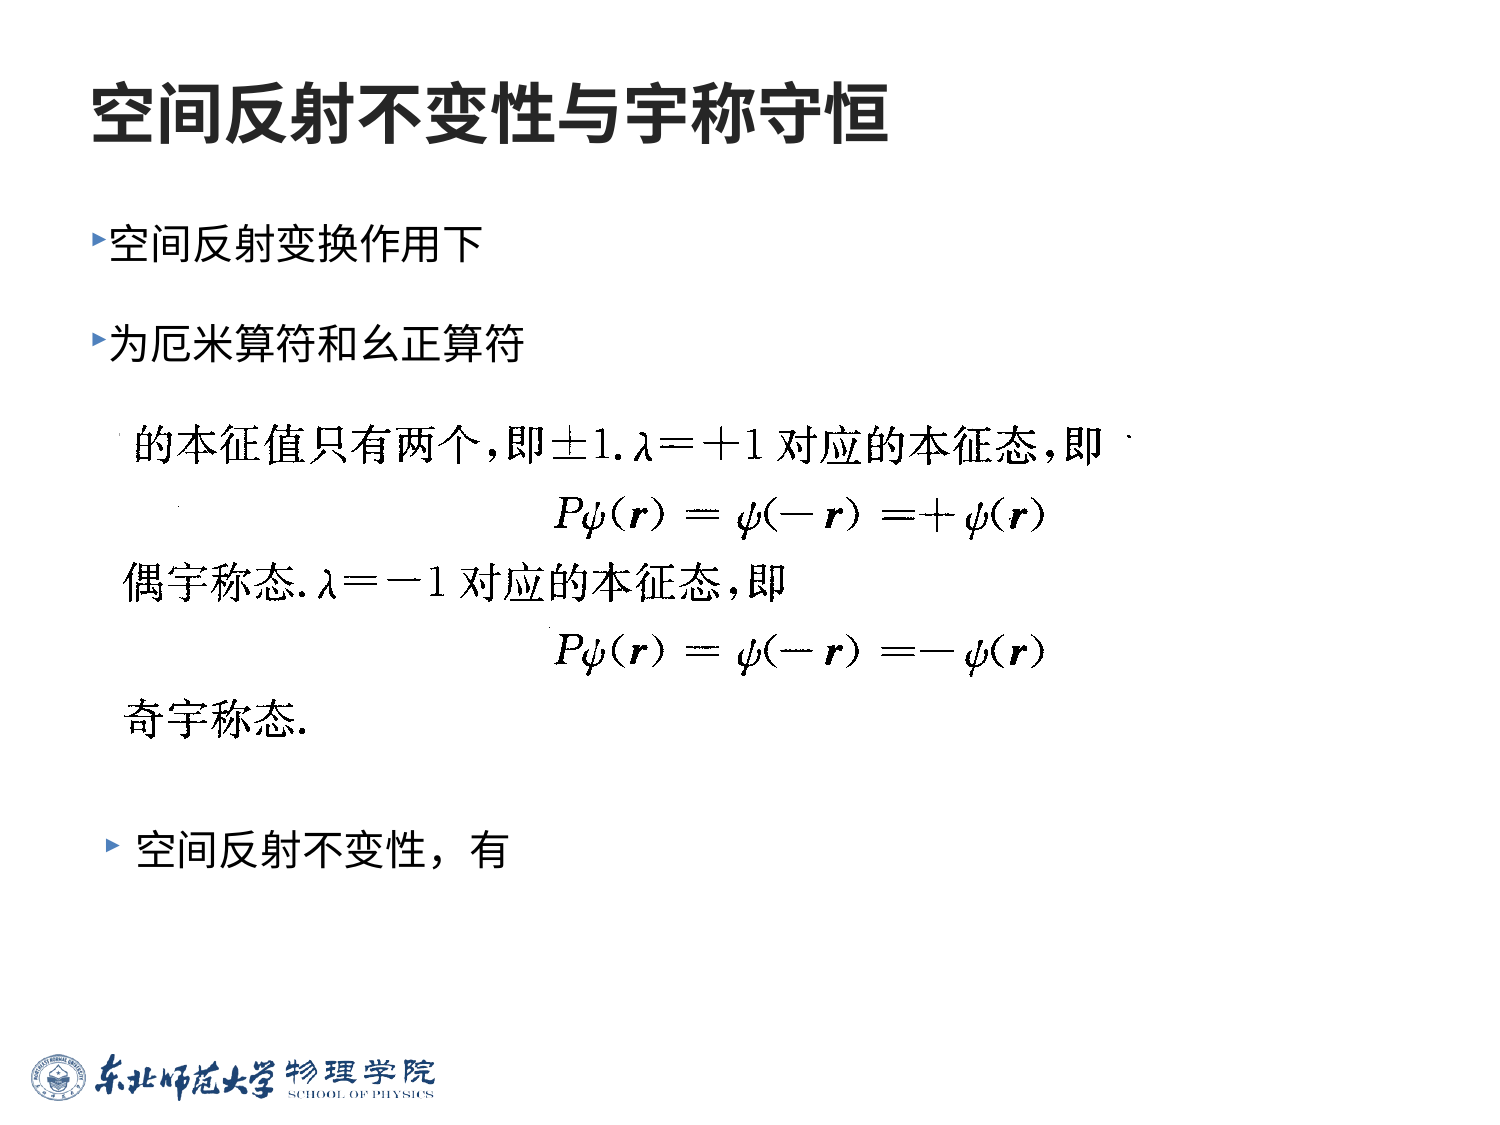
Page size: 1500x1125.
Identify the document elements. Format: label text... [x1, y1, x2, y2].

picture [119, 406, 1162, 757]
title 空间反射不变性与宇称守恒 [75, 30, 1425, 194]
picture [20, 1054, 440, 1101]
